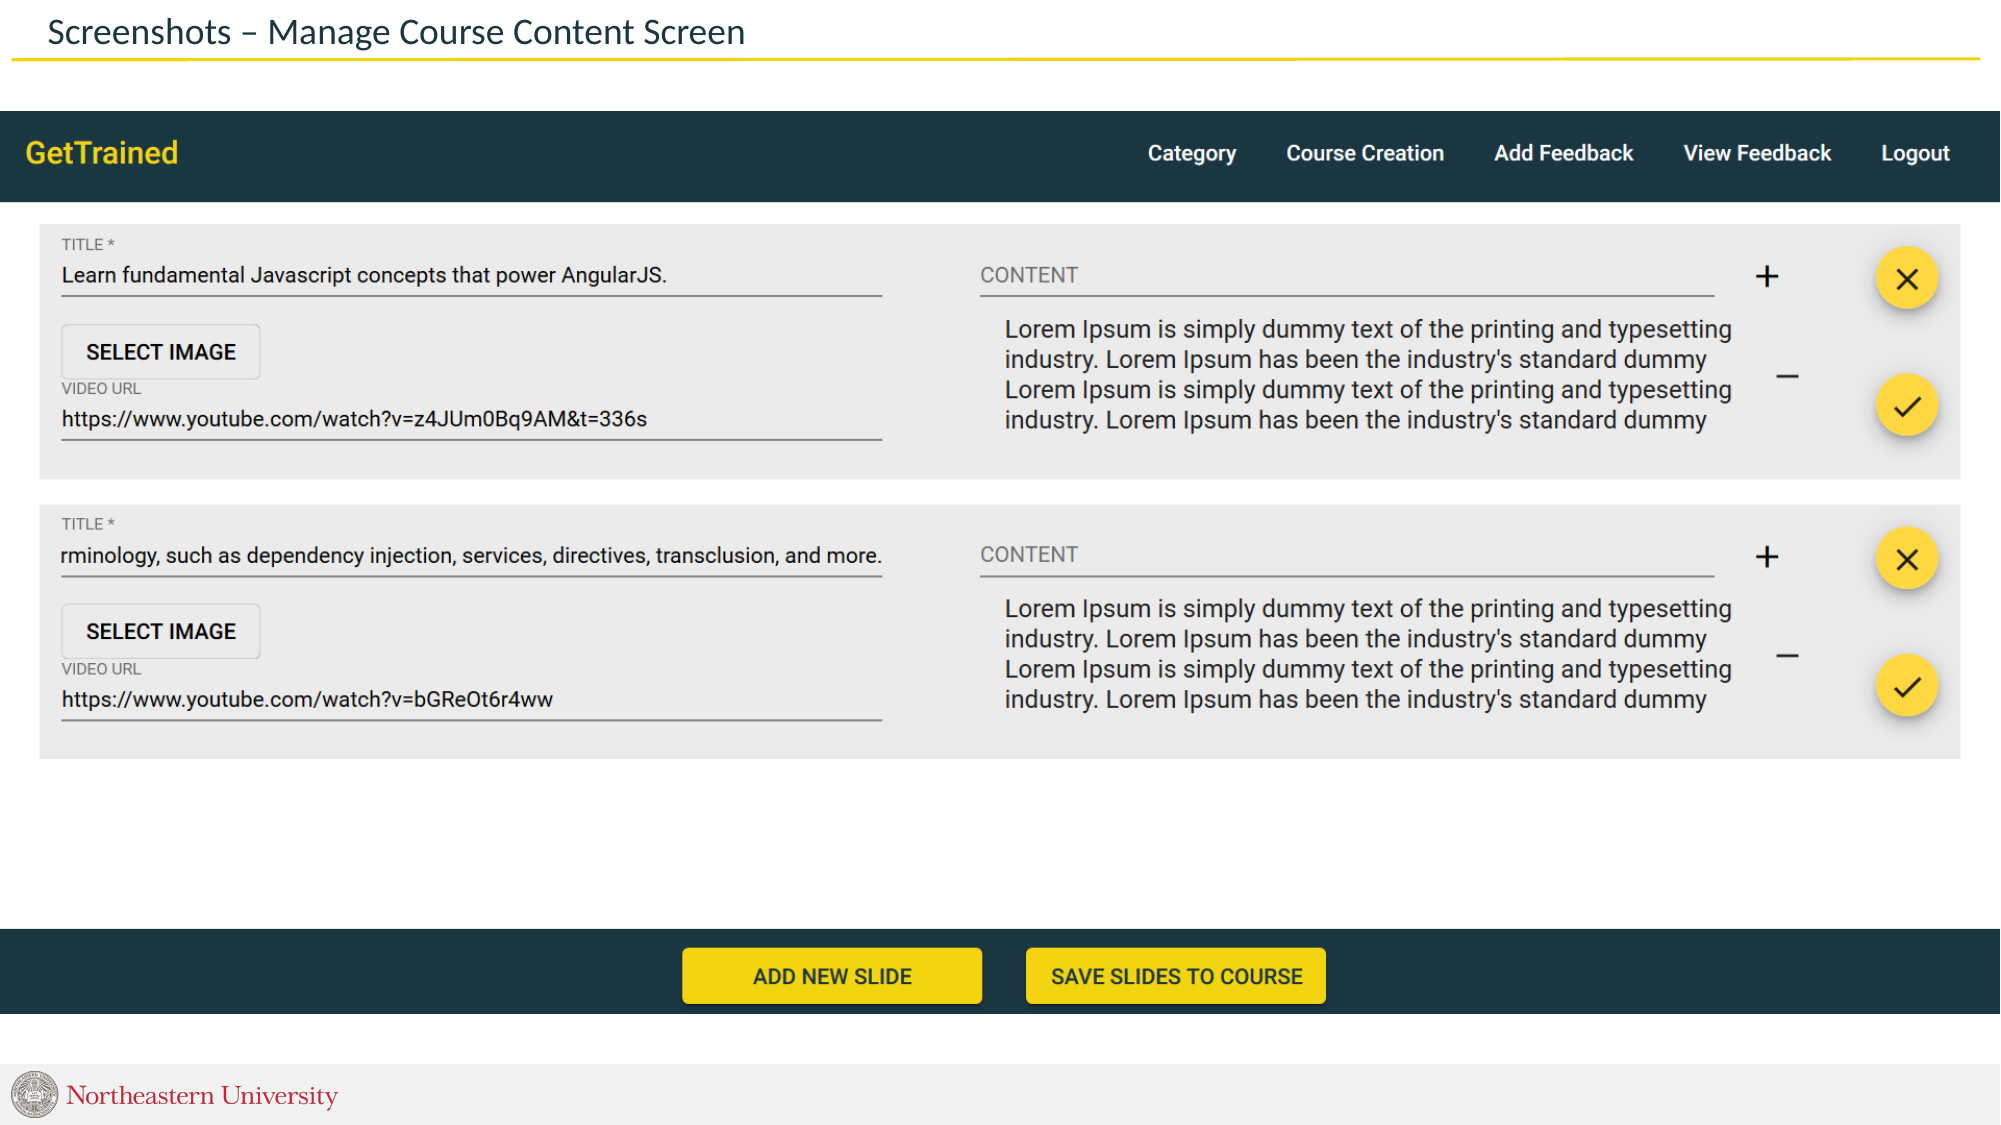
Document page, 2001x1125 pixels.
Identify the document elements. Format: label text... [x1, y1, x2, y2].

text_box [0, 1063, 2000, 1125]
picture [11, 1071, 338, 1119]
picture [0, 111, 2000, 1014]
text_box Screenshots – Manage Course Content Screen [32, 0, 1109, 58]
